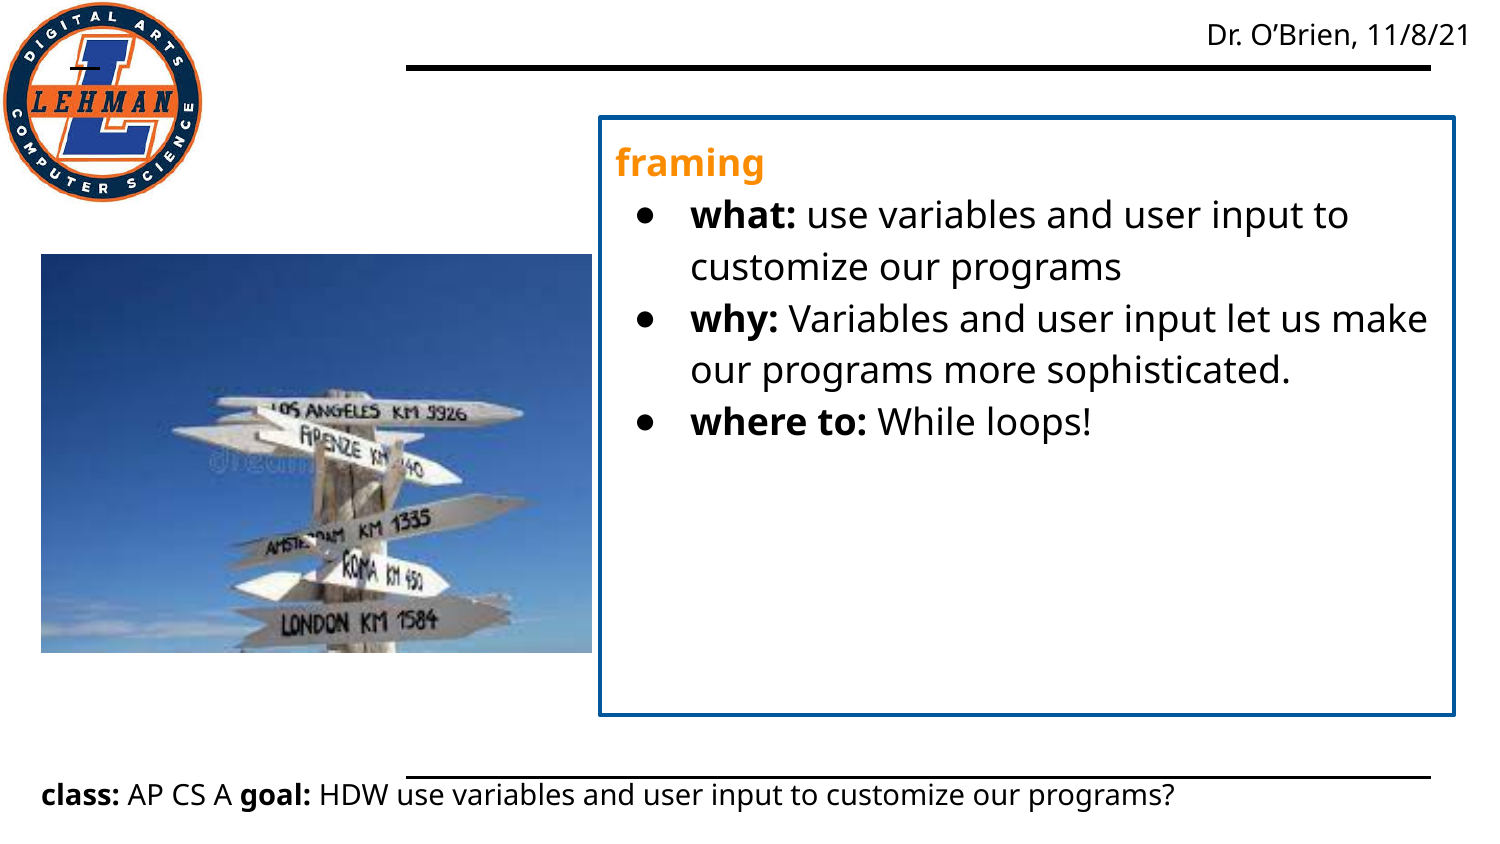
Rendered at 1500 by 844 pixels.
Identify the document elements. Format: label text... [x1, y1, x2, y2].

picture [0, 0, 204, 204]
picture [40, 254, 592, 654]
text_box framing what: use variables and user input to customize our programs why: Variables and user input let us make our programs more sophisticated. where to: While loops! [600, 117, 1454, 716]
